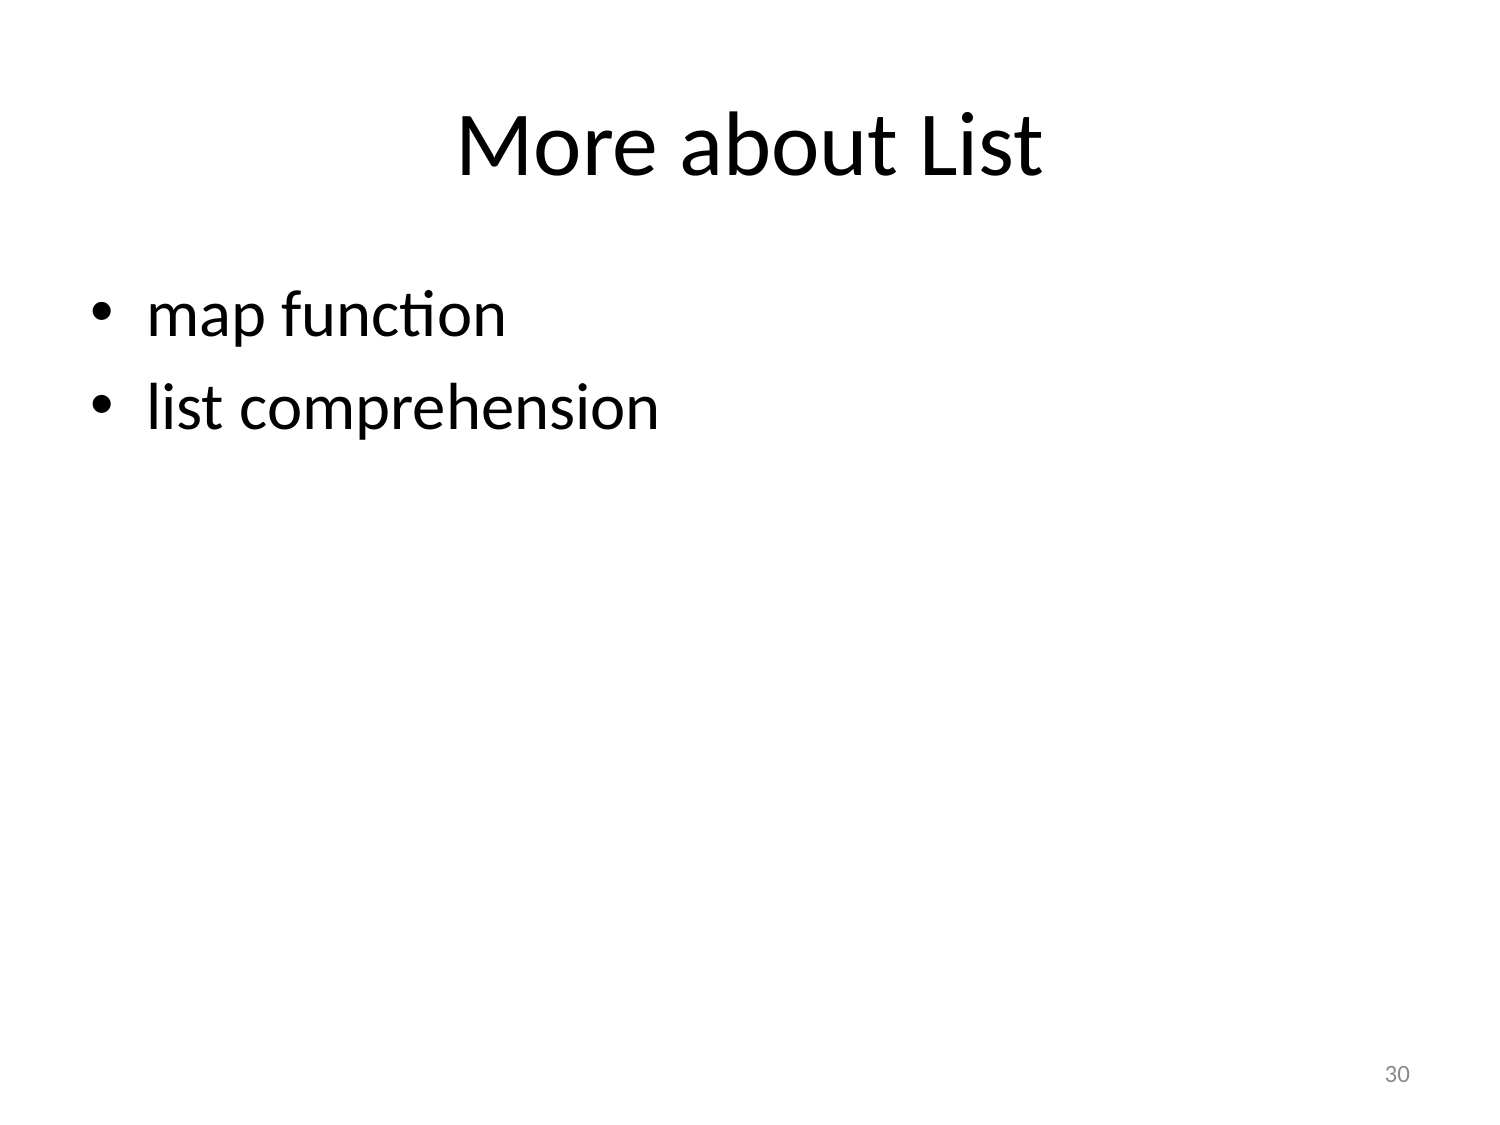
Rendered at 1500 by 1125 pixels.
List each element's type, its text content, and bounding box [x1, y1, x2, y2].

title More about List [75, 45, 1425, 233]
slide_number 30 [1074, 1042, 1425, 1103]
list map function list comprehension [75, 262, 1425, 1005]
